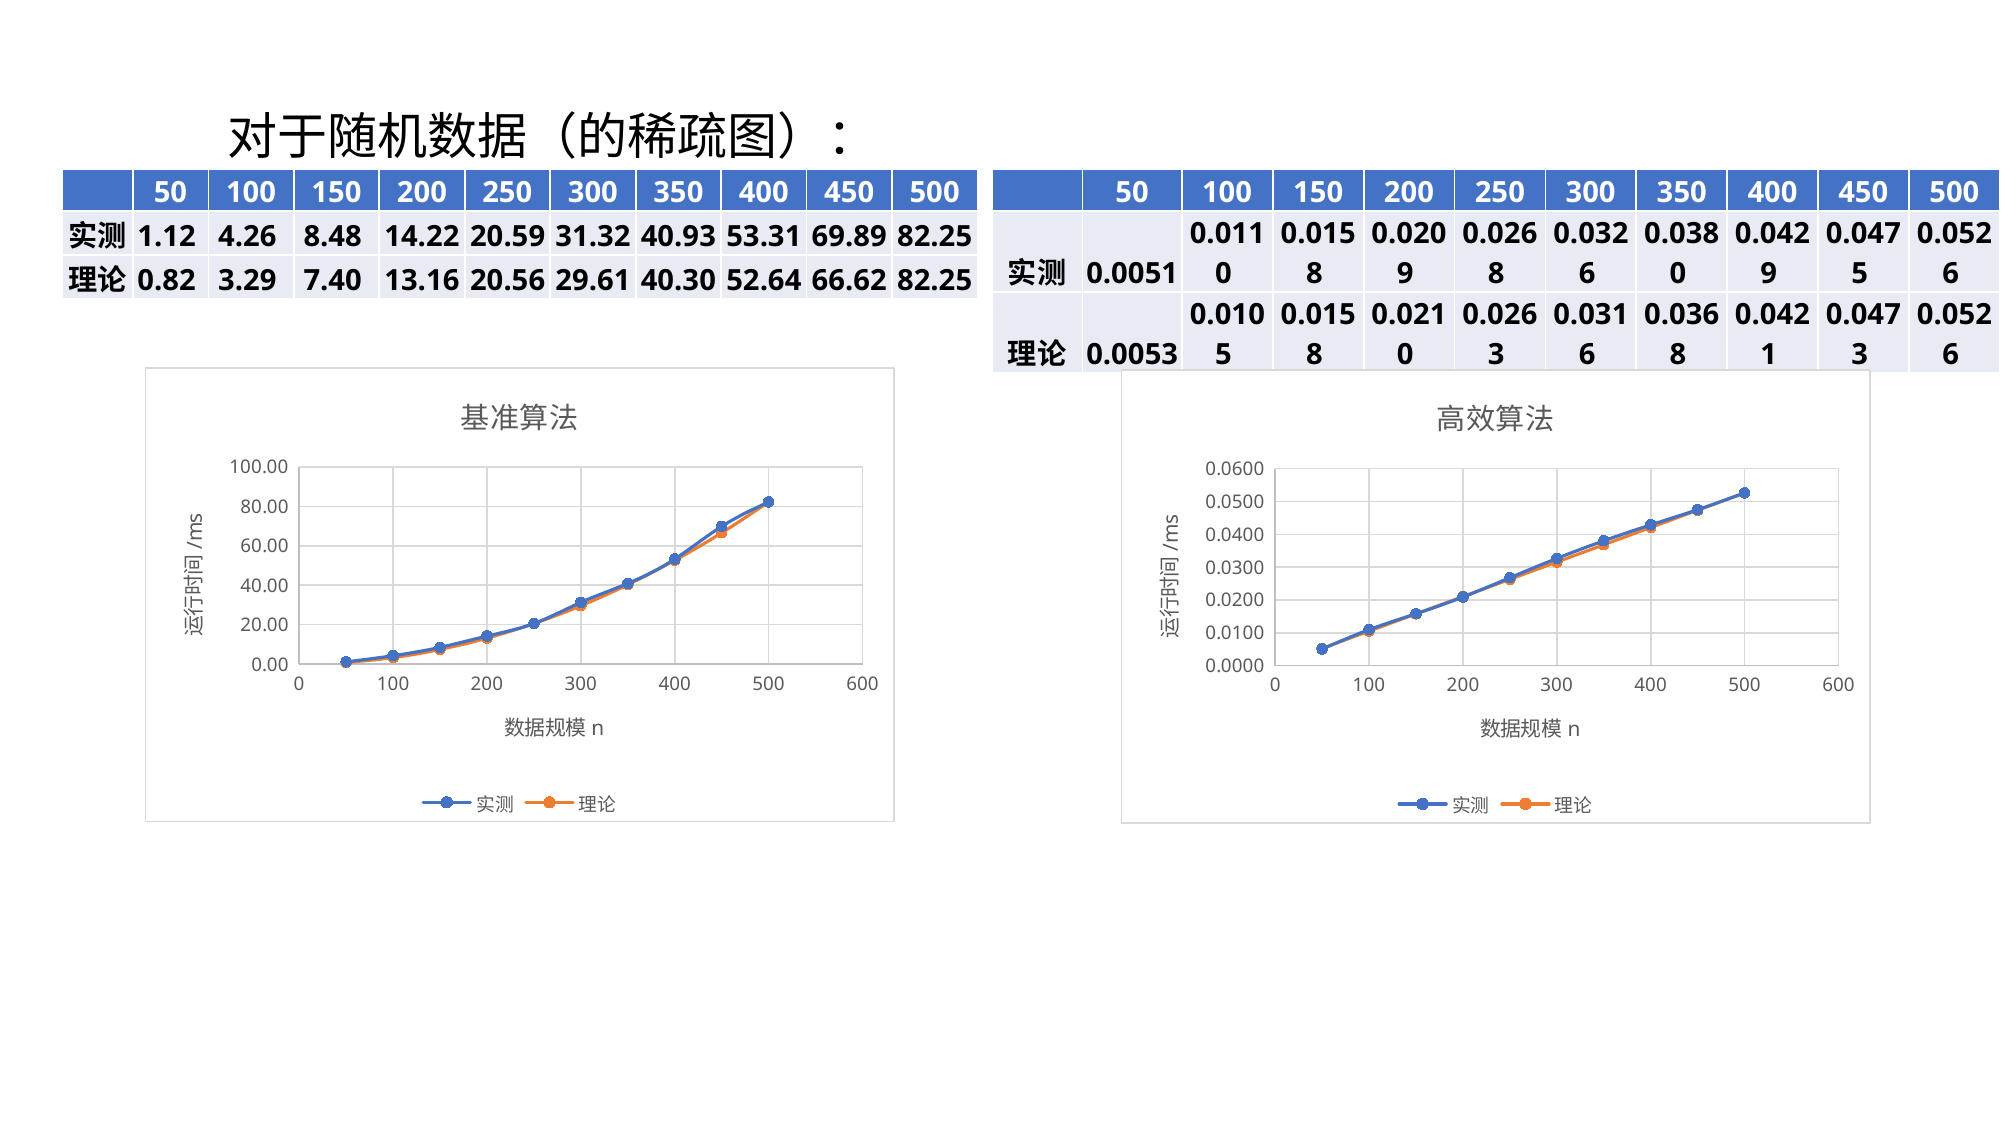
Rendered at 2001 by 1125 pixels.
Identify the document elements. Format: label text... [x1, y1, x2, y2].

table_cell 0.0326 [1546, 212, 1635, 291]
table_cell 0.0380 [1637, 212, 1726, 291]
table_cell 理论 [63, 256, 132, 298]
table_header 300 [1546, 170, 1635, 210]
table_header 450 [1819, 170, 1908, 210]
table_cell 实测 [993, 212, 1082, 291]
table_cell 0.0368 [1637, 293, 1726, 369]
table_cell 0.0421 [1728, 293, 1817, 369]
table_header 250 [466, 170, 549, 210]
table_header 500 [893, 170, 977, 210]
table_cell 0.0263 [1455, 293, 1545, 369]
table_cell 0.0158 [1274, 293, 1363, 369]
table_header 100 [209, 170, 293, 210]
table_header 350 [1637, 170, 1726, 210]
table_cell 53.31 [722, 212, 806, 254]
table_cell 0.0210 [1365, 293, 1454, 369]
table_cell 52.64 [722, 256, 806, 298]
table_cell 69.89 [807, 212, 891, 254]
table_header 350 [637, 170, 720, 210]
table_header 400 [722, 170, 806, 210]
table_header 50 [1083, 170, 1181, 210]
table_cell 7.40 [295, 256, 378, 298]
table_cell 29.61 [551, 256, 635, 298]
table_cell 31.32 [551, 212, 635, 254]
table_header 200 [1365, 170, 1454, 210]
table_header 250 [1455, 170, 1545, 210]
table_header 300 [551, 170, 635, 210]
table_header 150 [1274, 170, 1363, 210]
table_cell 8.48 [295, 212, 378, 254]
table_cell 0.0268 [1455, 212, 1545, 291]
table_header 150 [295, 170, 378, 210]
table_cell 实测 [63, 212, 132, 254]
table_cell 3.29 [209, 256, 293, 298]
table_cell 0.0316 [1546, 293, 1635, 369]
table_cell 0.0105 [1183, 293, 1272, 369]
table_cell 0.0209 [1365, 212, 1454, 291]
table_cell 0.0053 [1083, 293, 1181, 372]
chart [1120, 369, 1871, 825]
table_header 100 [1183, 170, 1272, 210]
table_cell 13.16 [380, 256, 464, 298]
table_header 50 [134, 170, 208, 210]
table_cell 1.12 [134, 212, 208, 254]
table_cell 40.93 [637, 212, 720, 254]
table_header [63, 170, 132, 210]
table_cell 0.82 [134, 256, 208, 298]
table_cell 66.62 [807, 256, 891, 298]
table_cell 20.59 [466, 212, 549, 254]
table_cell 0.0051 [1083, 212, 1181, 291]
table_cell 14.22 [380, 212, 464, 254]
chart [144, 367, 895, 823]
table_cell 0.0429 [1728, 212, 1817, 291]
table_cell 20.56 [466, 256, 549, 298]
table_header 400 [1728, 170, 1817, 210]
table_cell 40.30 [637, 256, 720, 298]
table_cell 0.0475 [1819, 212, 1908, 291]
table_cell 0.0526 [1910, 293, 1999, 372]
table_header 200 [380, 170, 464, 210]
table_cell 82.25 [893, 256, 977, 298]
table_cell 0.0110 [1183, 212, 1272, 291]
table_cell 82.25 [893, 212, 977, 254]
table_cell 理论 [993, 293, 1082, 372]
table_cell 4.26 [209, 212, 293, 254]
table_header 450 [807, 170, 891, 210]
table_cell 0.0526 [1910, 212, 1999, 291]
table_cell 0.0473 [1819, 293, 1908, 372]
table_header 500 [1910, 170, 1999, 210]
table_header [993, 170, 1082, 210]
table_cell 0.0158 [1274, 212, 1363, 291]
